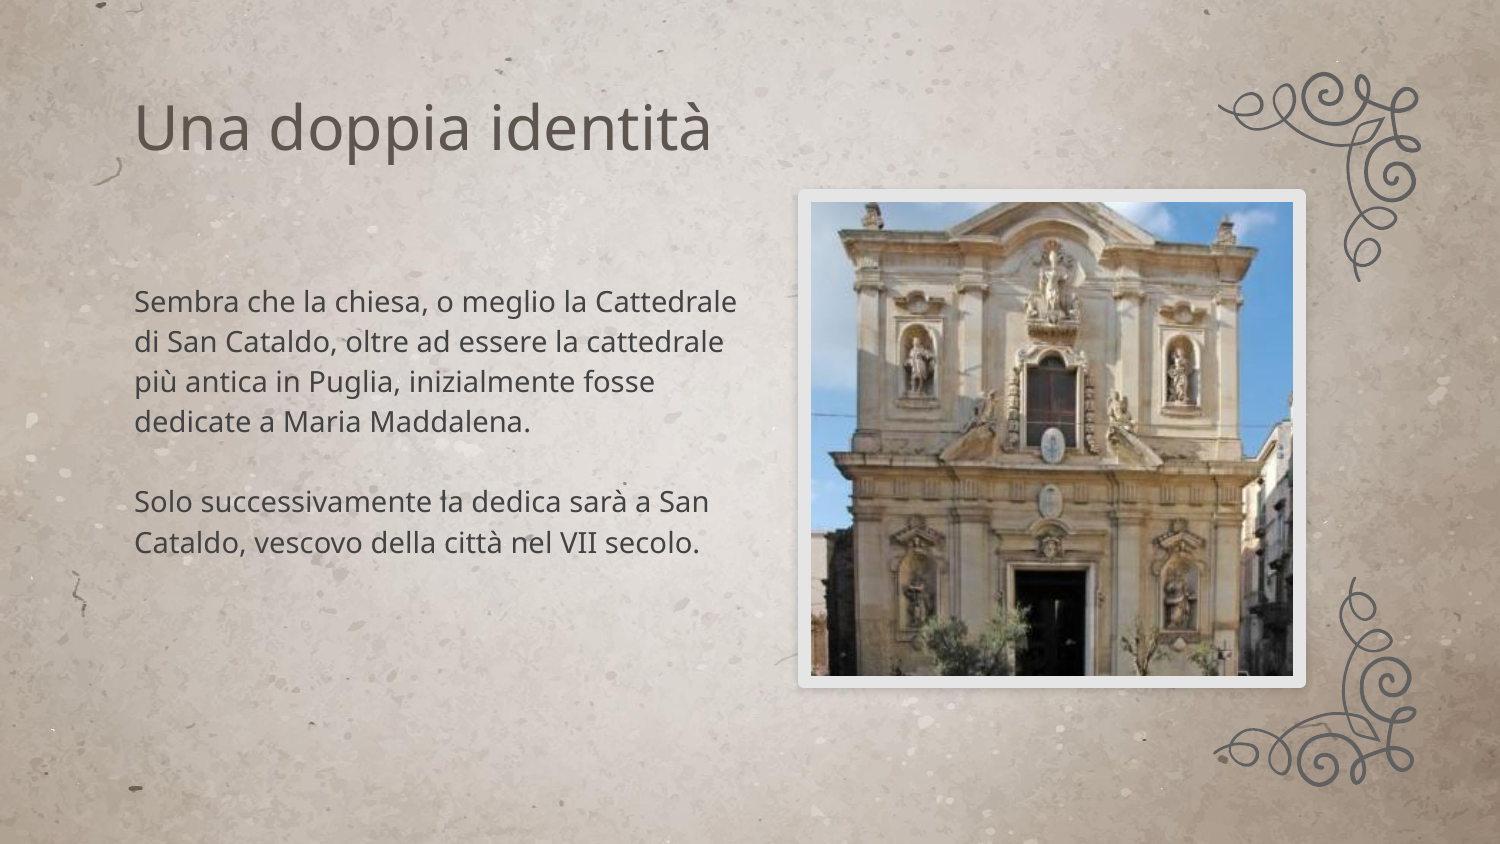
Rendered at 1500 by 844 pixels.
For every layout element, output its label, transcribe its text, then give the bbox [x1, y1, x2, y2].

picture [0, 0, 1500, 844]
list Sembra che la chiesa, o meglio la Cattedrale di San Cataldo, oltre ad essere la cattedrale più antica in Puglia, inizialmente fosse dedicate a Maria Maddalena. Solo successivamente la dedica sarà a San Cataldo, vescovo della città nel VII secolo. [119, 262, 778, 691]
title Una doppia identità [118, 72, 1099, 167]
